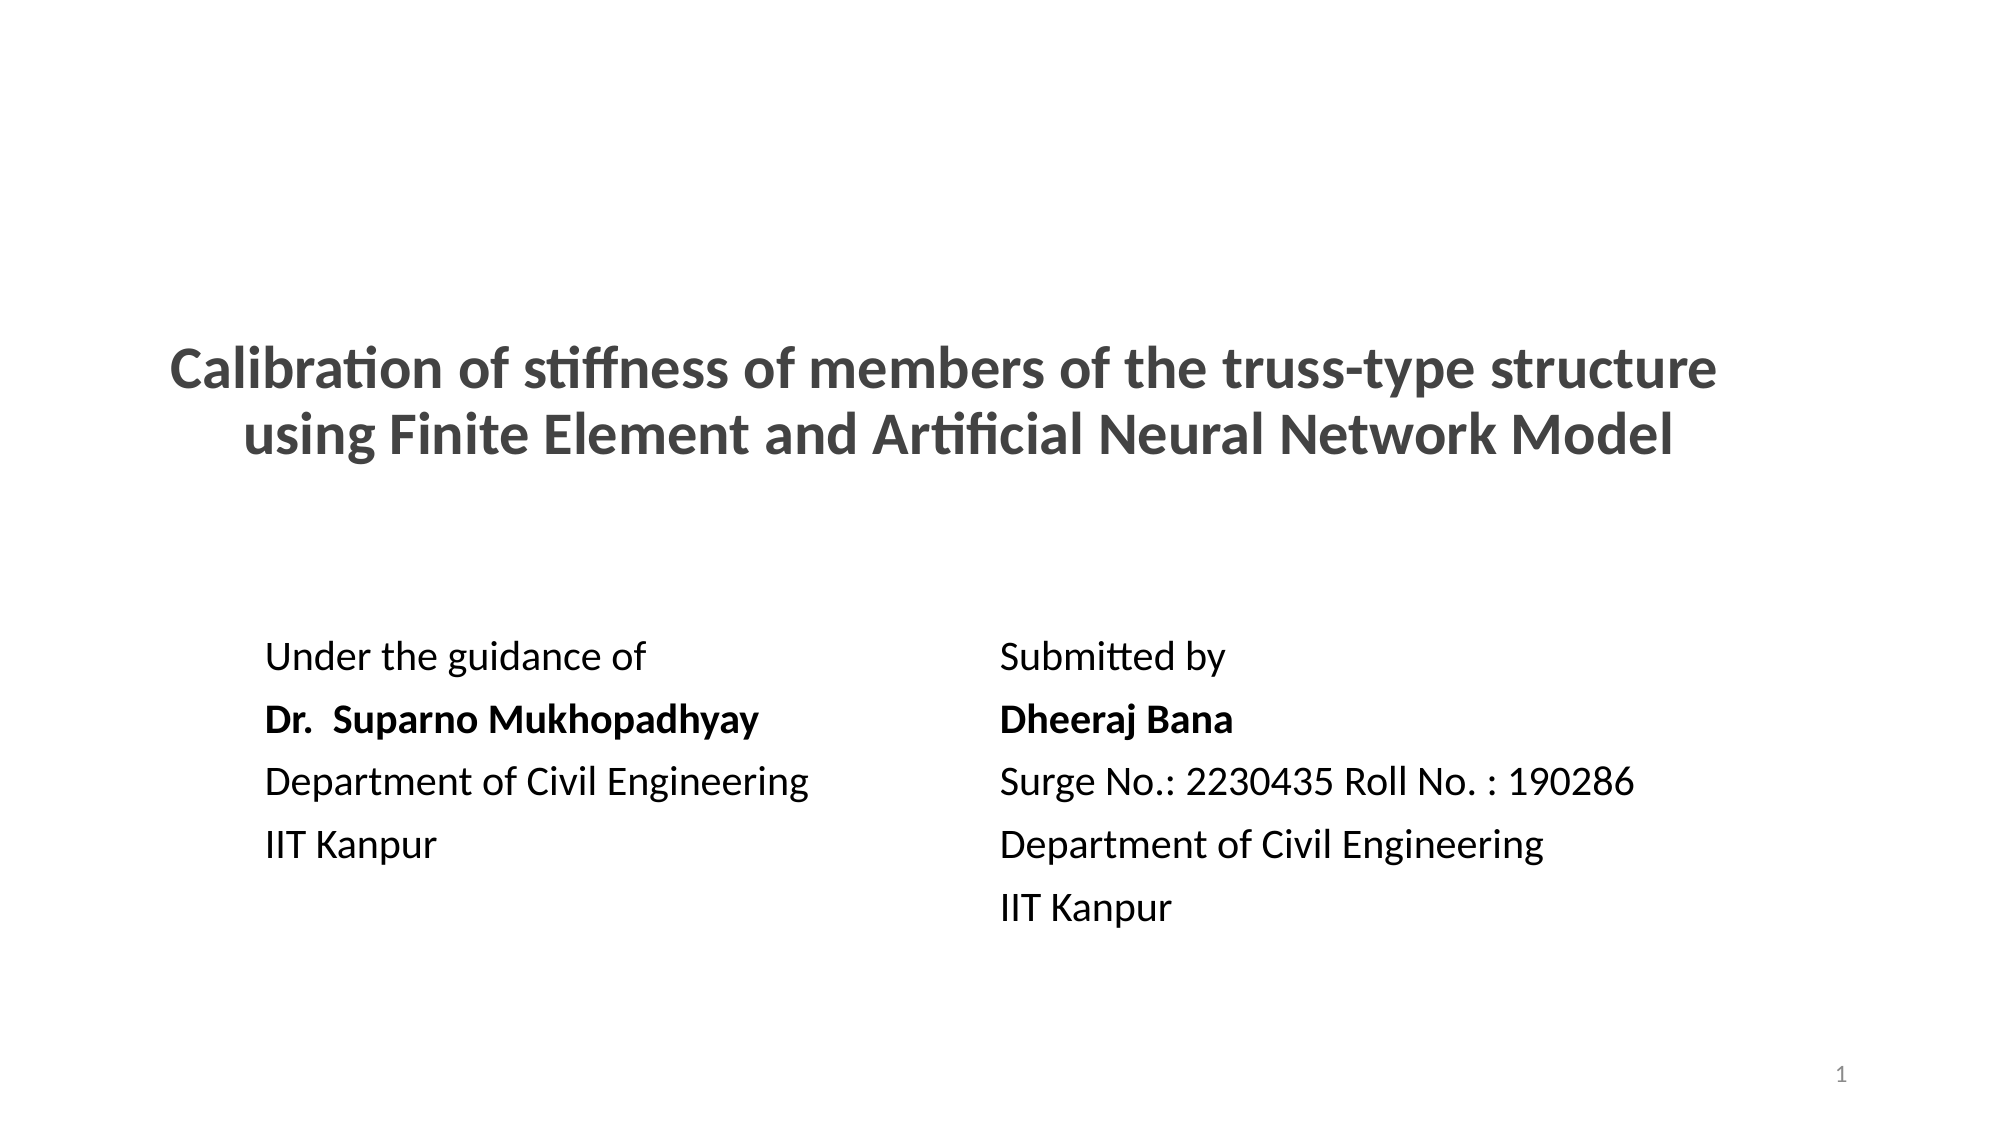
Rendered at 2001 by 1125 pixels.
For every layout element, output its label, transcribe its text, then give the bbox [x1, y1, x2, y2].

title Calibration of stiffness of members of the truss-type structure using Finite Element and Artificial Neural Network Model [155, 56, 1750, 563]
subtitle Under the guidance of Dr. Suparno Mukhopadhyay Department of Civil Engineering IIT Kanpur Submitted by Dheeraj Bana Surge No.: 2230435 Roll No. : 190286 Department of Civil Engineering IIT Kanpur [249, 626, 1750, 941]
slide_number 1 [1412, 1042, 1863, 1103]
